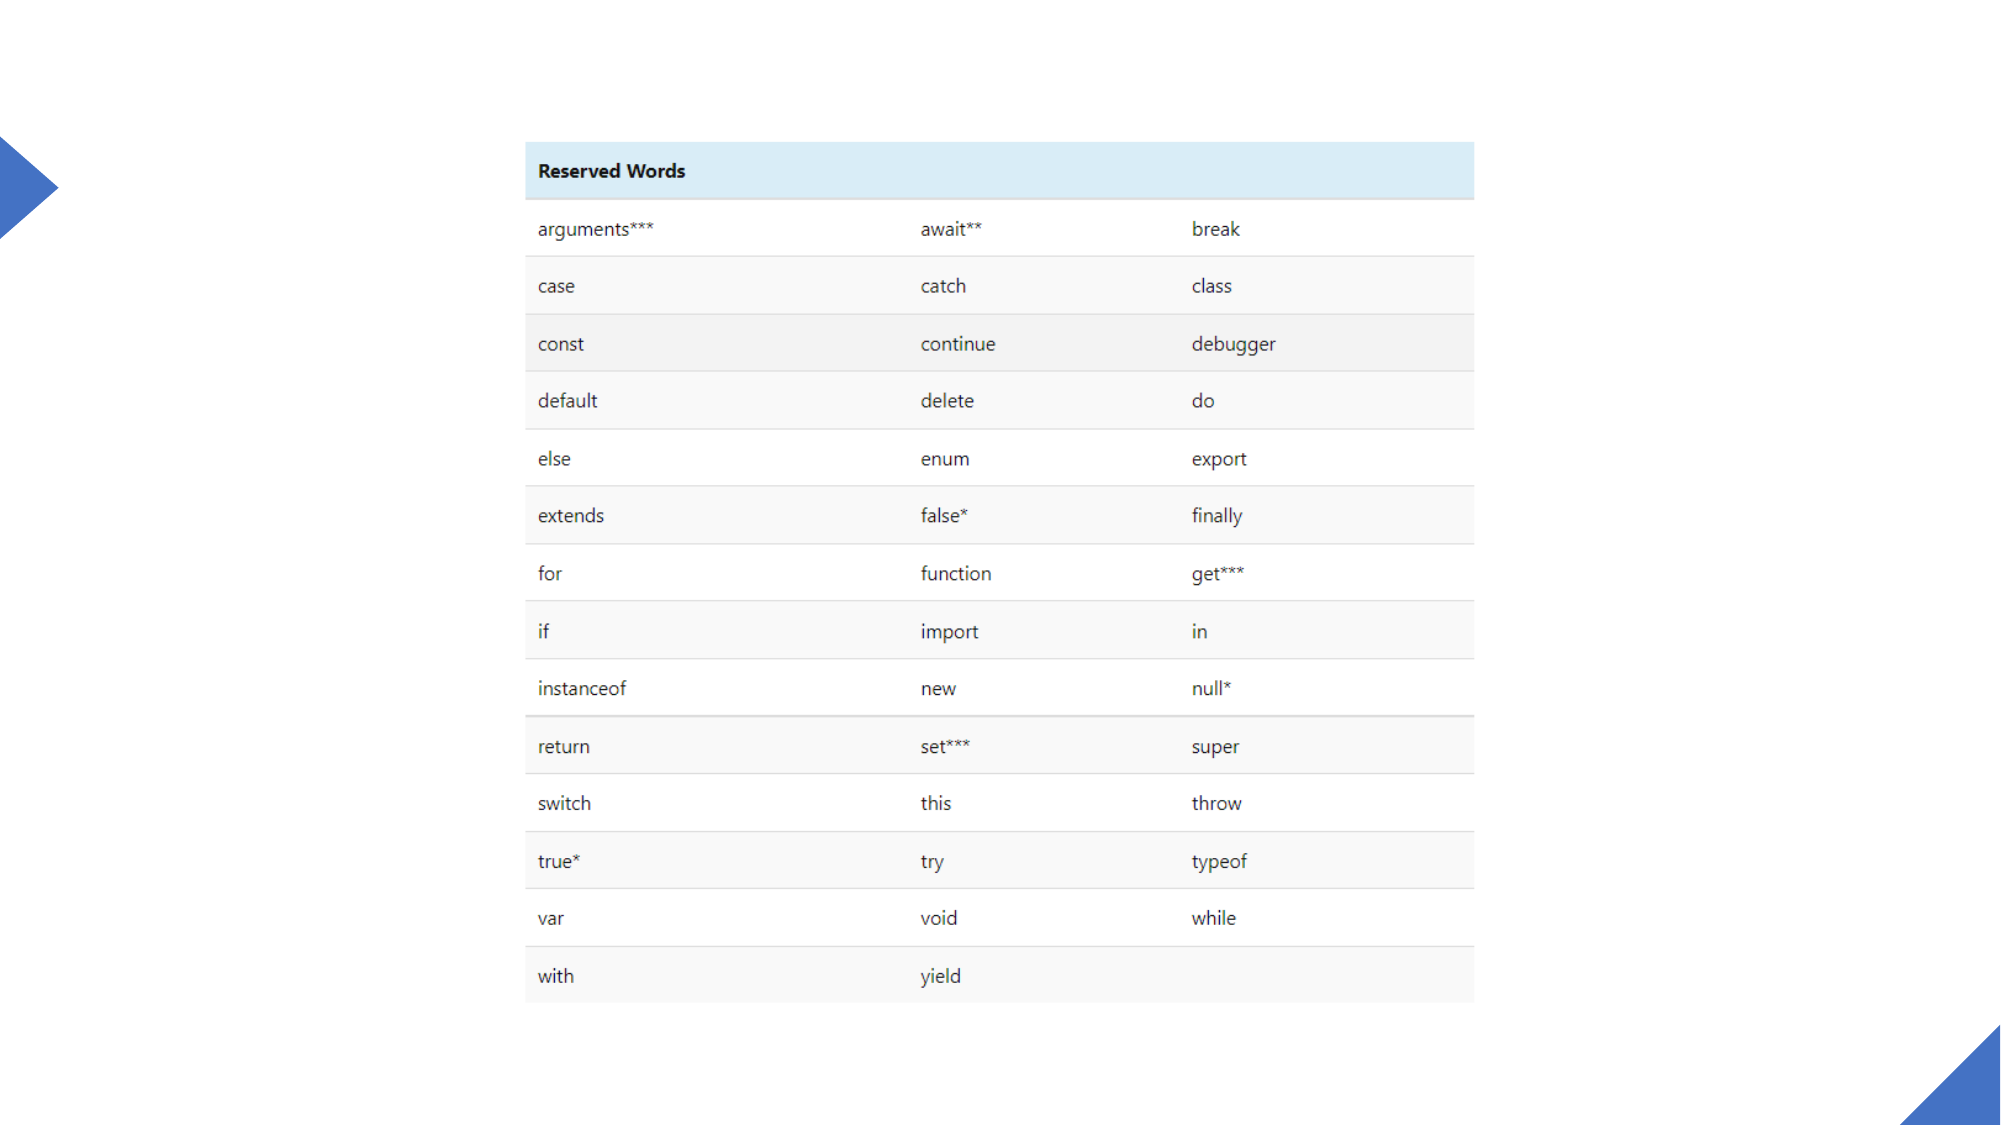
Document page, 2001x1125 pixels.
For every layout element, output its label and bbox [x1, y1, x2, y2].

picture [496, 105, 1504, 1020]
